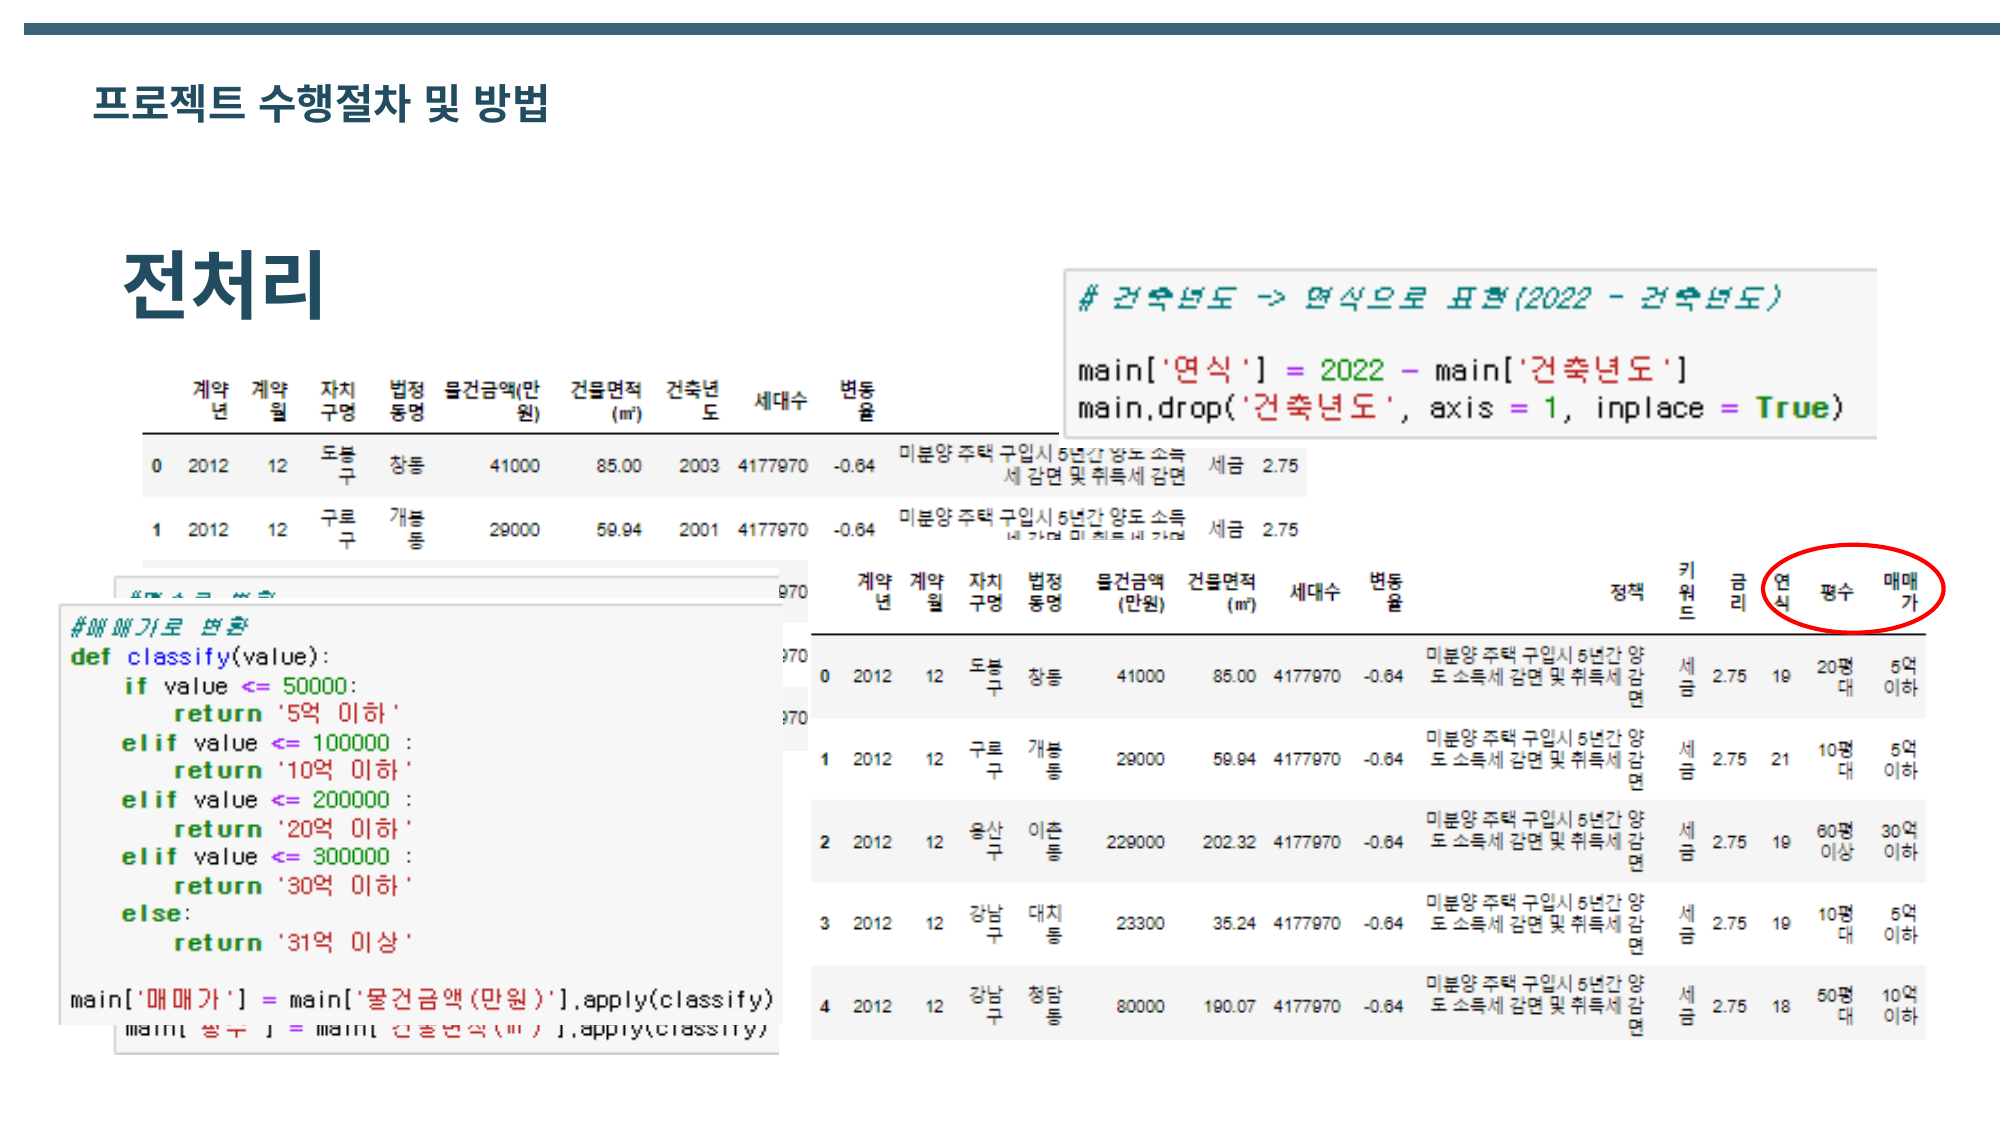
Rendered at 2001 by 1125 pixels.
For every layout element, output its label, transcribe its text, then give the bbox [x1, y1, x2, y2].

text_box 전처리 [106, 231, 732, 337]
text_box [808, 540, 1944, 1040]
text_box 프로젝트 수행절차 및 방법 [78, 70, 704, 136]
picture [55, 264, 1877, 1055]
